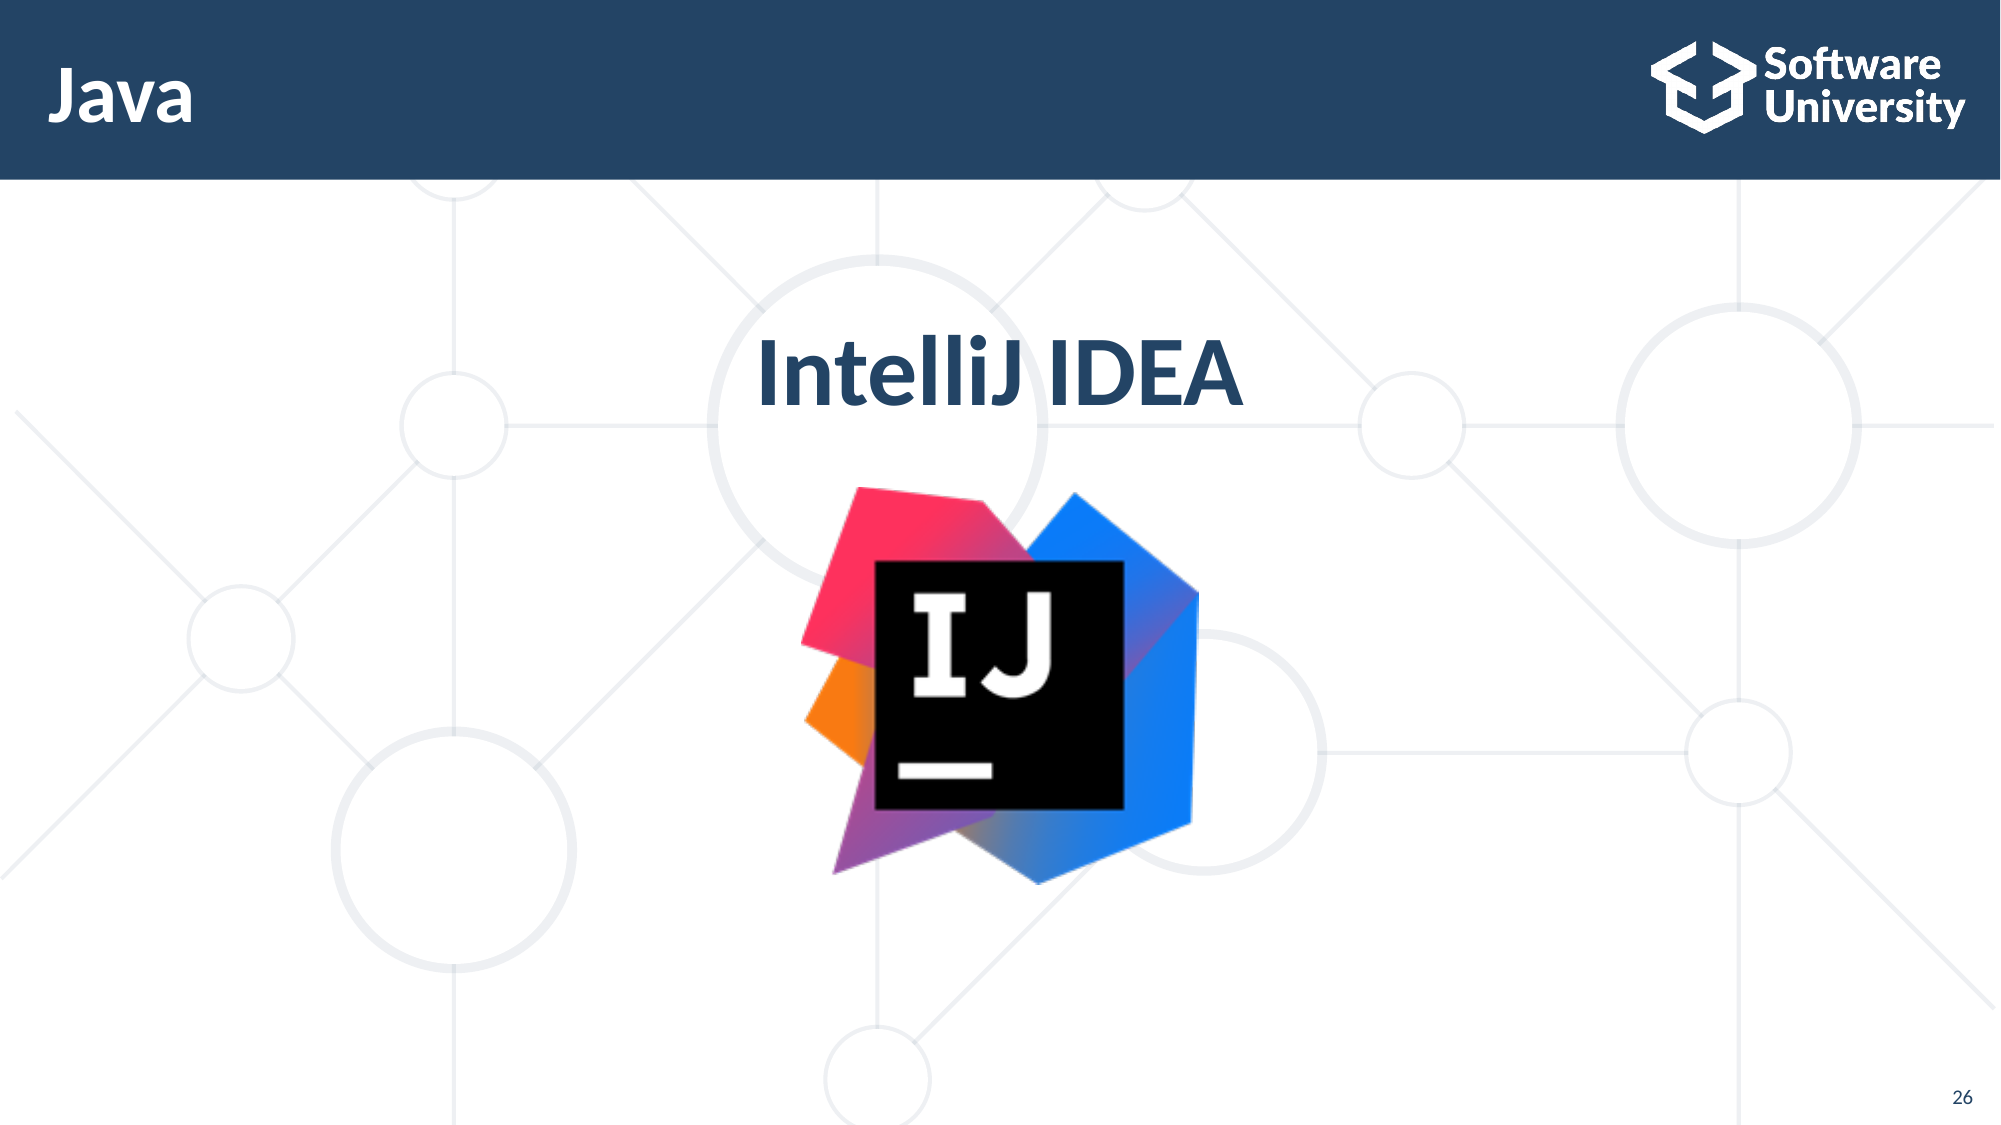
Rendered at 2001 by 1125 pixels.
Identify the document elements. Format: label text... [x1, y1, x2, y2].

picture [1651, 41, 1966, 134]
title Java [31, 16, 1625, 162]
picture [801, 487, 1199, 885]
text_box IntelliJ IDEA [0, 298, 2000, 433]
slide_number 26 [1927, 1067, 1989, 1117]
